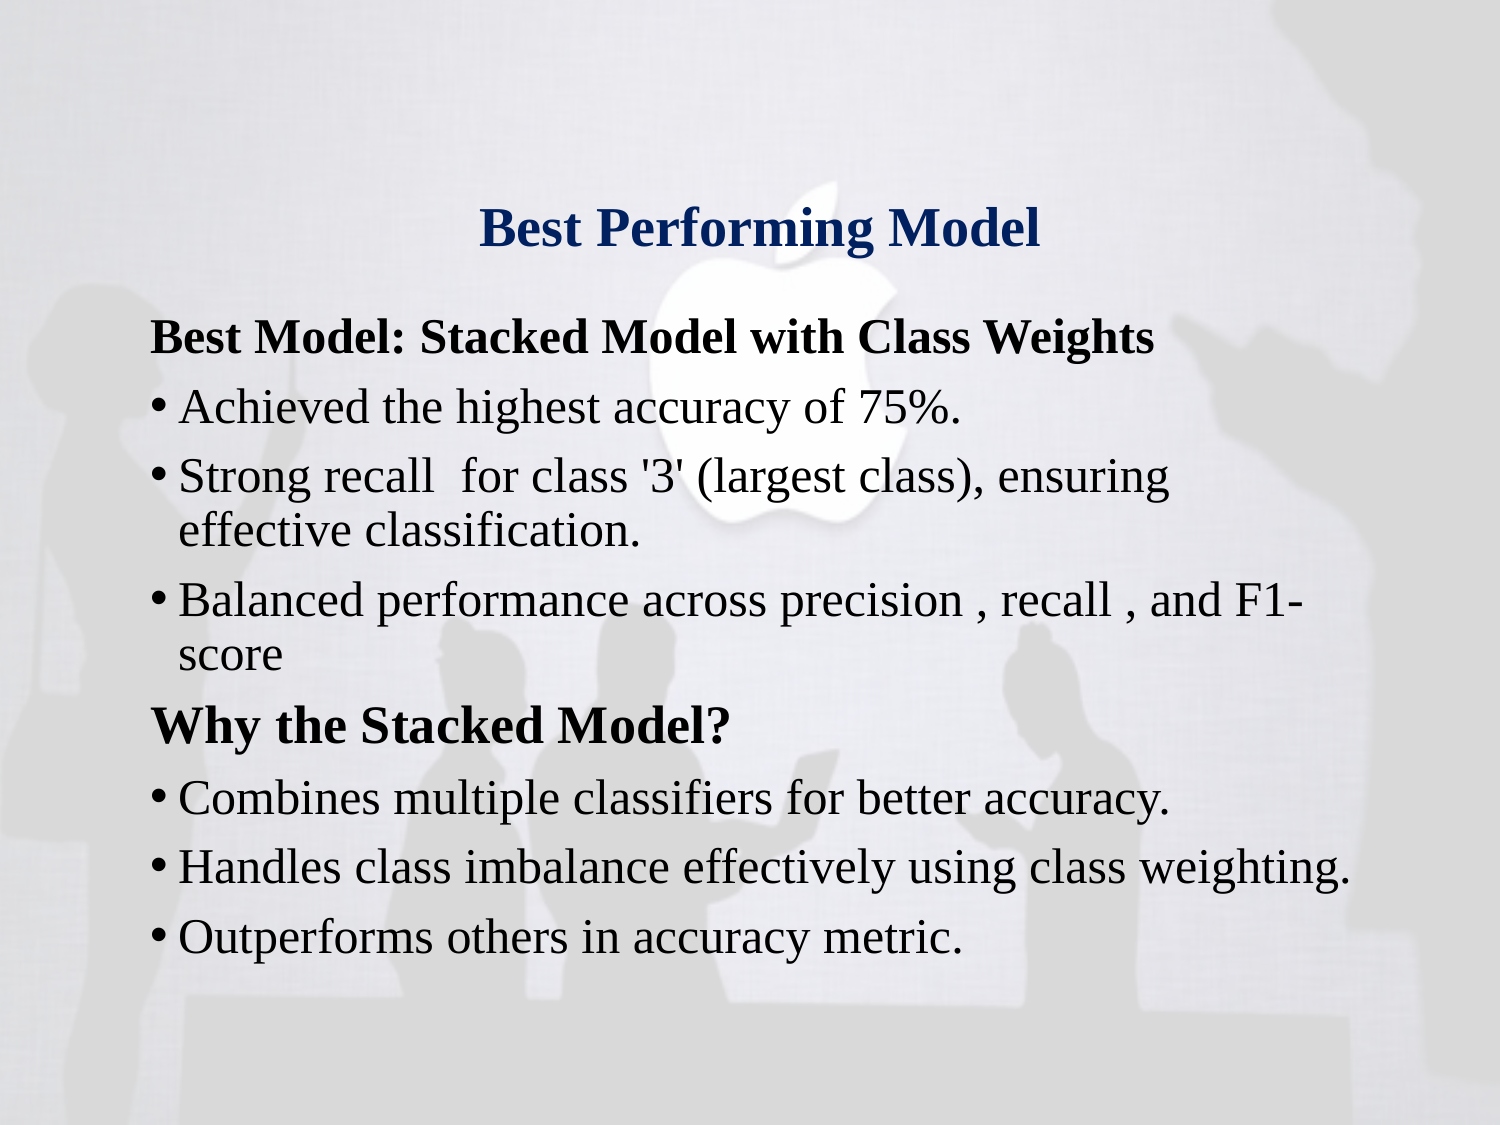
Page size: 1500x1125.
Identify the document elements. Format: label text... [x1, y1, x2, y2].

list Best Model: Stacked Model with Class Weights Achieved the highest accuracy of 75%. Strong recall for class '3' (largest class), ensuring effective classification. Balanced performance across precision , recall , and F1-score Why the Stacked Model? Combines multiple classifiers for better accuracy. Handles class imbalance effectively using class weighting. Outperforms others in accuracy metric. [135, 302, 1373, 1028]
title Best Performing Model [135, 67, 1373, 268]
